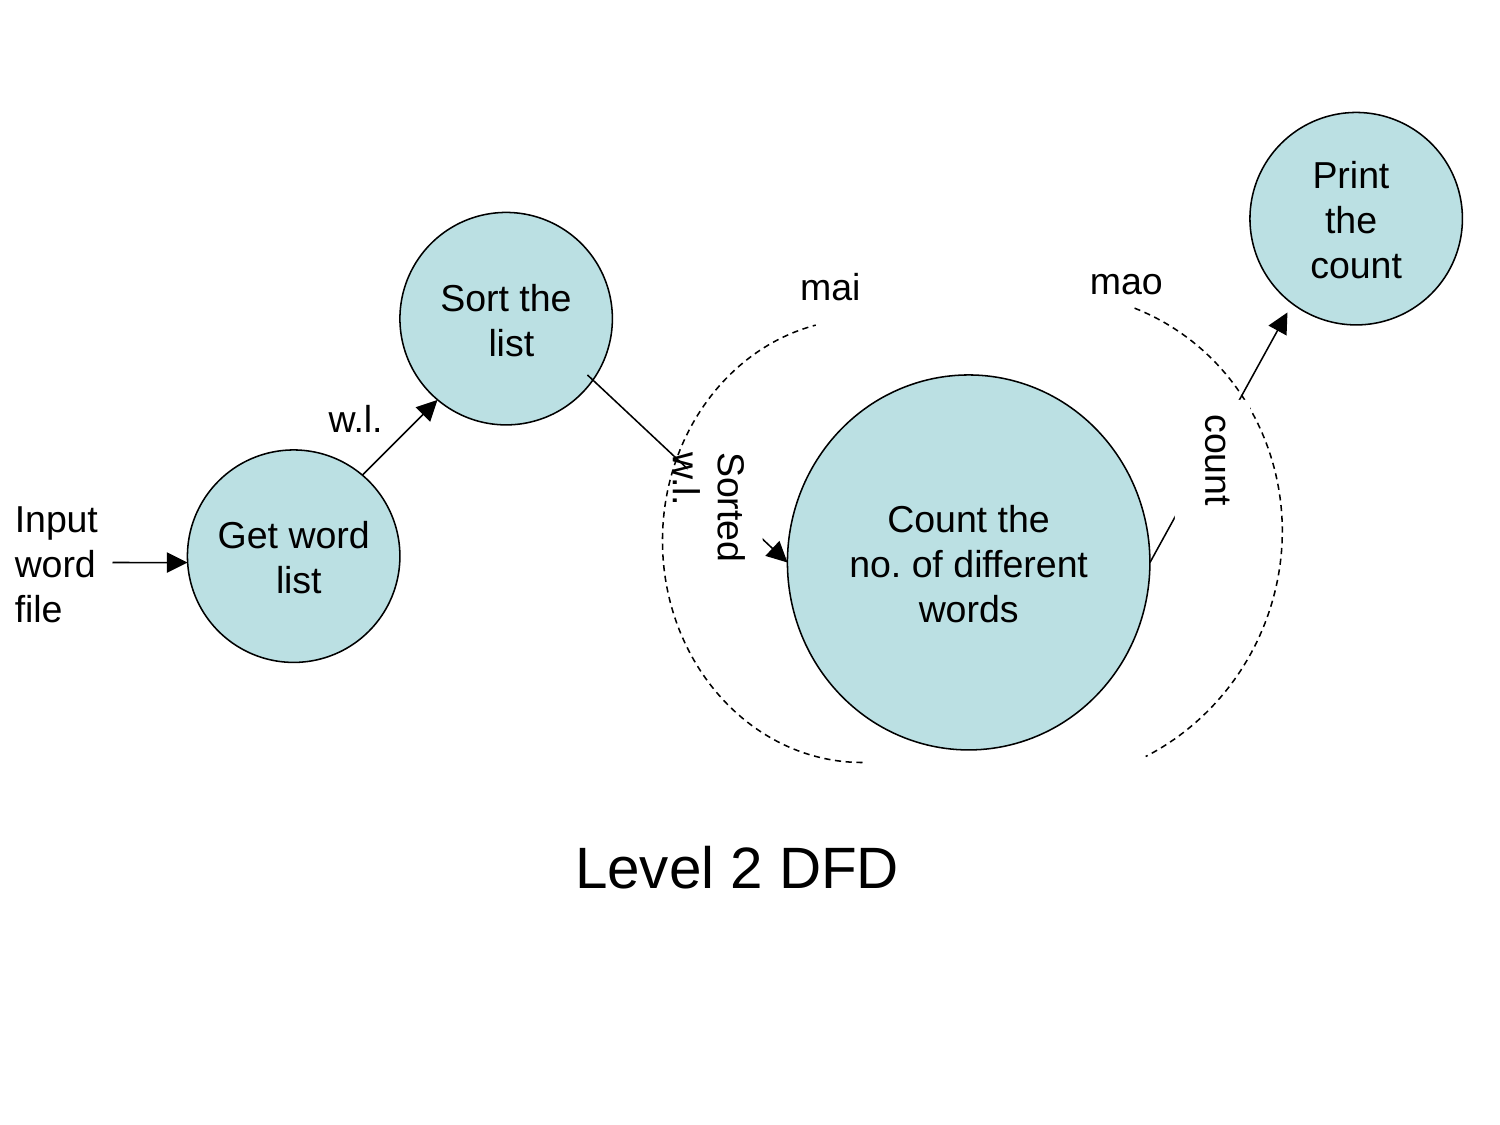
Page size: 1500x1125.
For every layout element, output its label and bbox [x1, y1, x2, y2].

text_box [0, 112, 1463, 909]
